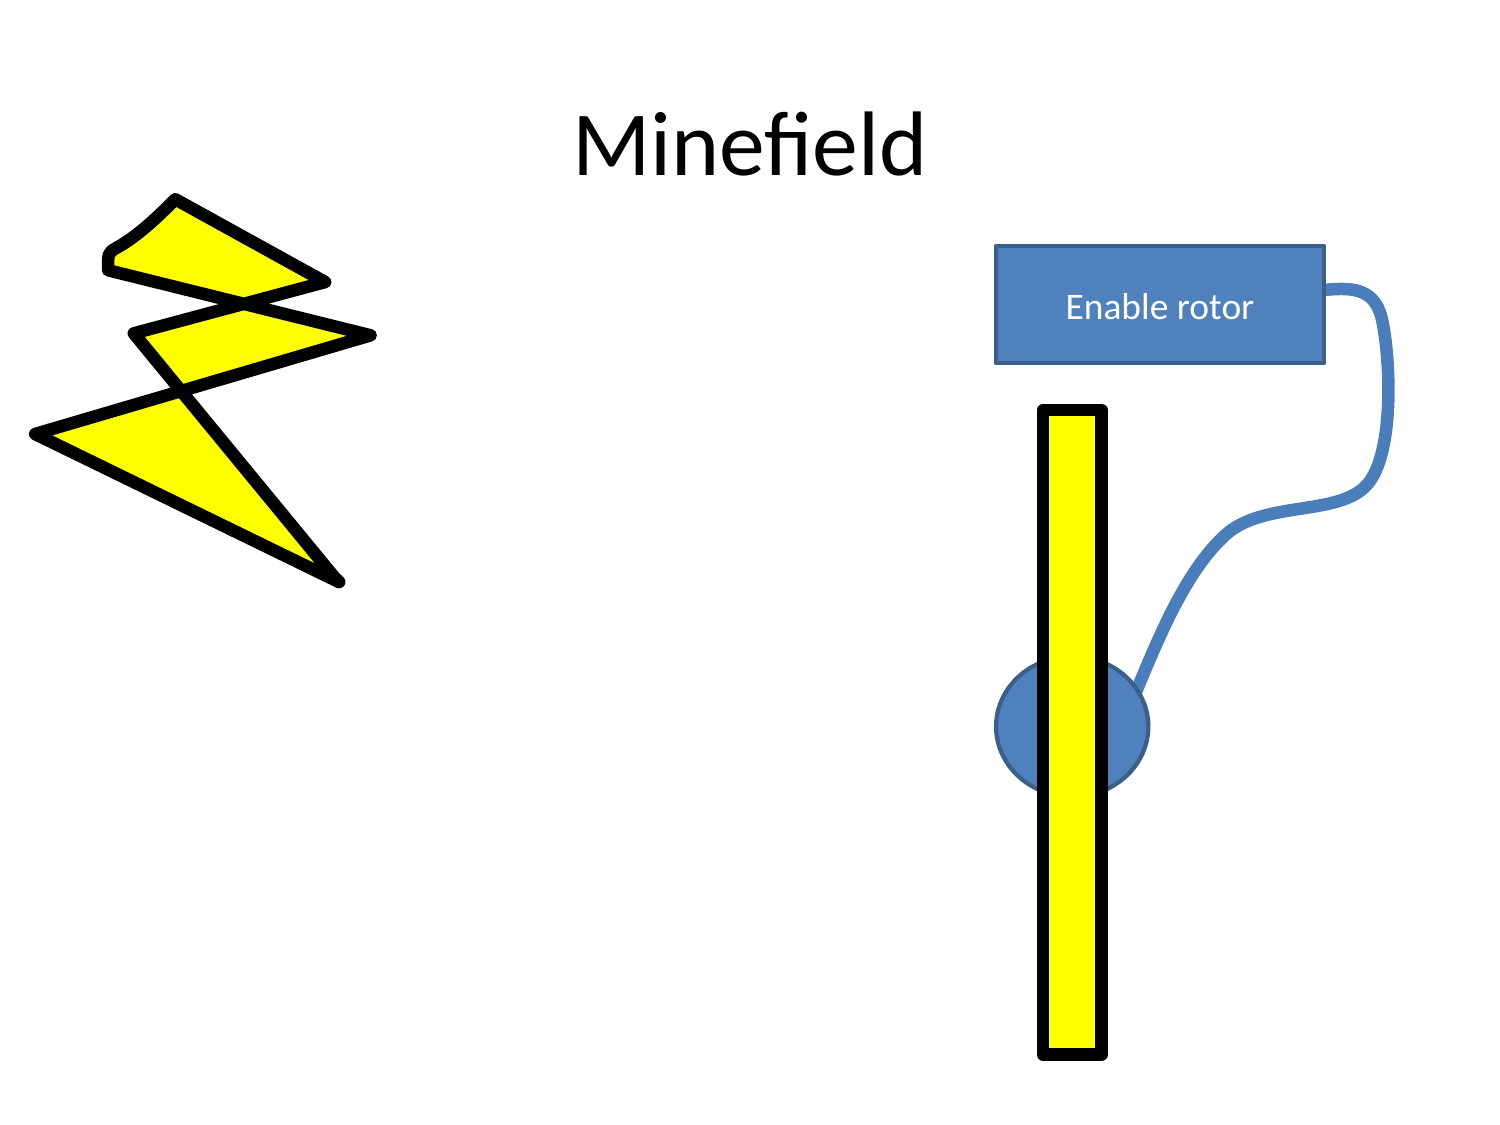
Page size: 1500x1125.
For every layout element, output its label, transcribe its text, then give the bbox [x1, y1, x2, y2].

text_box [993, 660, 1041, 793]
text_box [1041, 408, 1104, 1057]
text_box [32, 197, 373, 585]
text_box [1138, 288, 1390, 687]
text_box [1104, 660, 1151, 793]
title Minefield [75, 45, 1425, 233]
text_box Enable rotor [994, 244, 1326, 365]
